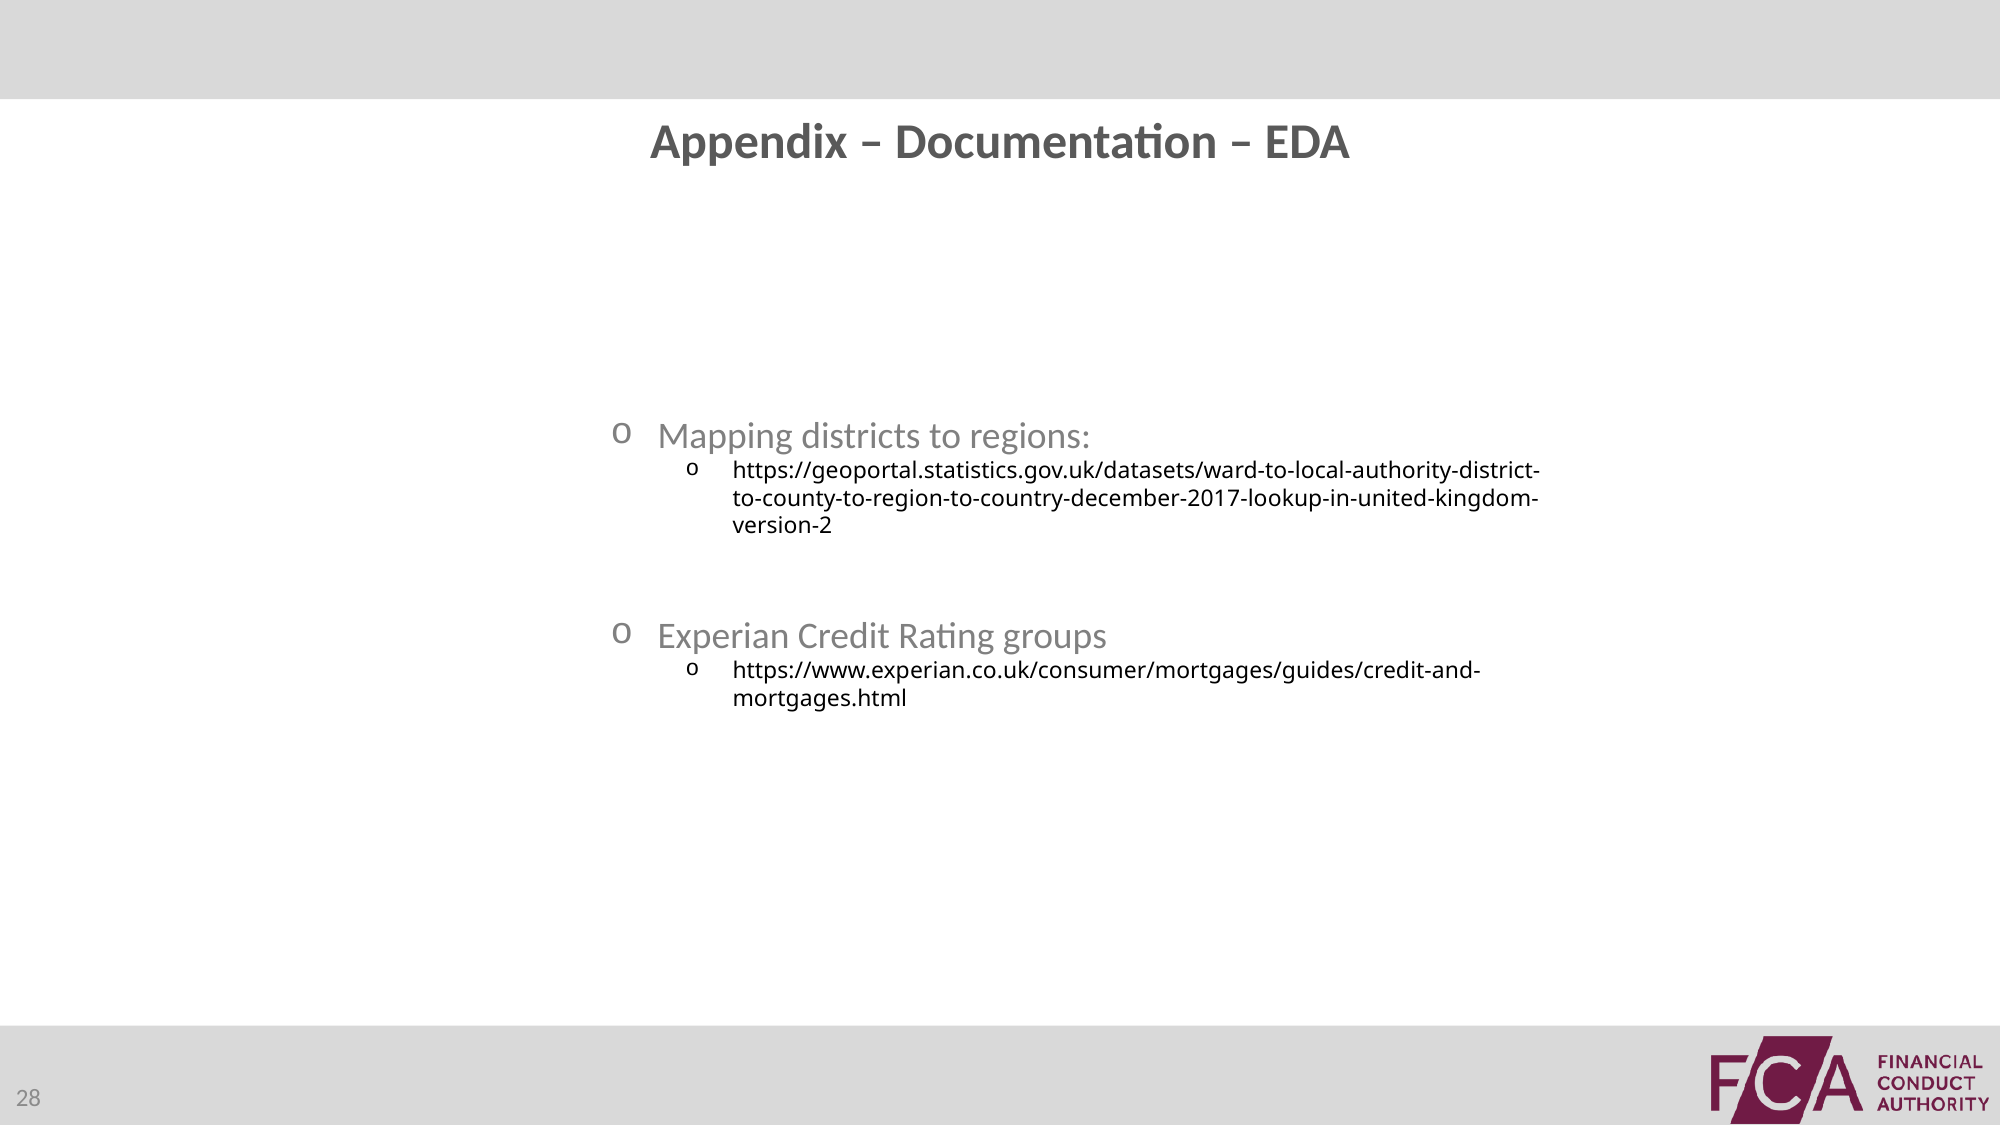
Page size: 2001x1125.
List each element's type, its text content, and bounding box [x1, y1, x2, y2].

slide_number 28 [0, 1066, 57, 1125]
picture [1710, 1036, 1989, 1124]
text_box [0, 1025, 2000, 1125]
text_box Mapping districts to regions: https://geoportal.statistics.gov.uk/datasets/ward-to-local-authority-district-to-county-to-region-to-country-december-2017-lookup-in-united-kingdom-version-2 Experian Credit Rating groups https://www.experian.co.uk/consumer/mortgages/guides/credit-and-mortgages.html [595, 403, 1575, 746]
text_box [0, 0, 2000, 100]
text_box Appendix – Documentation – EDA [297, 101, 1703, 176]
